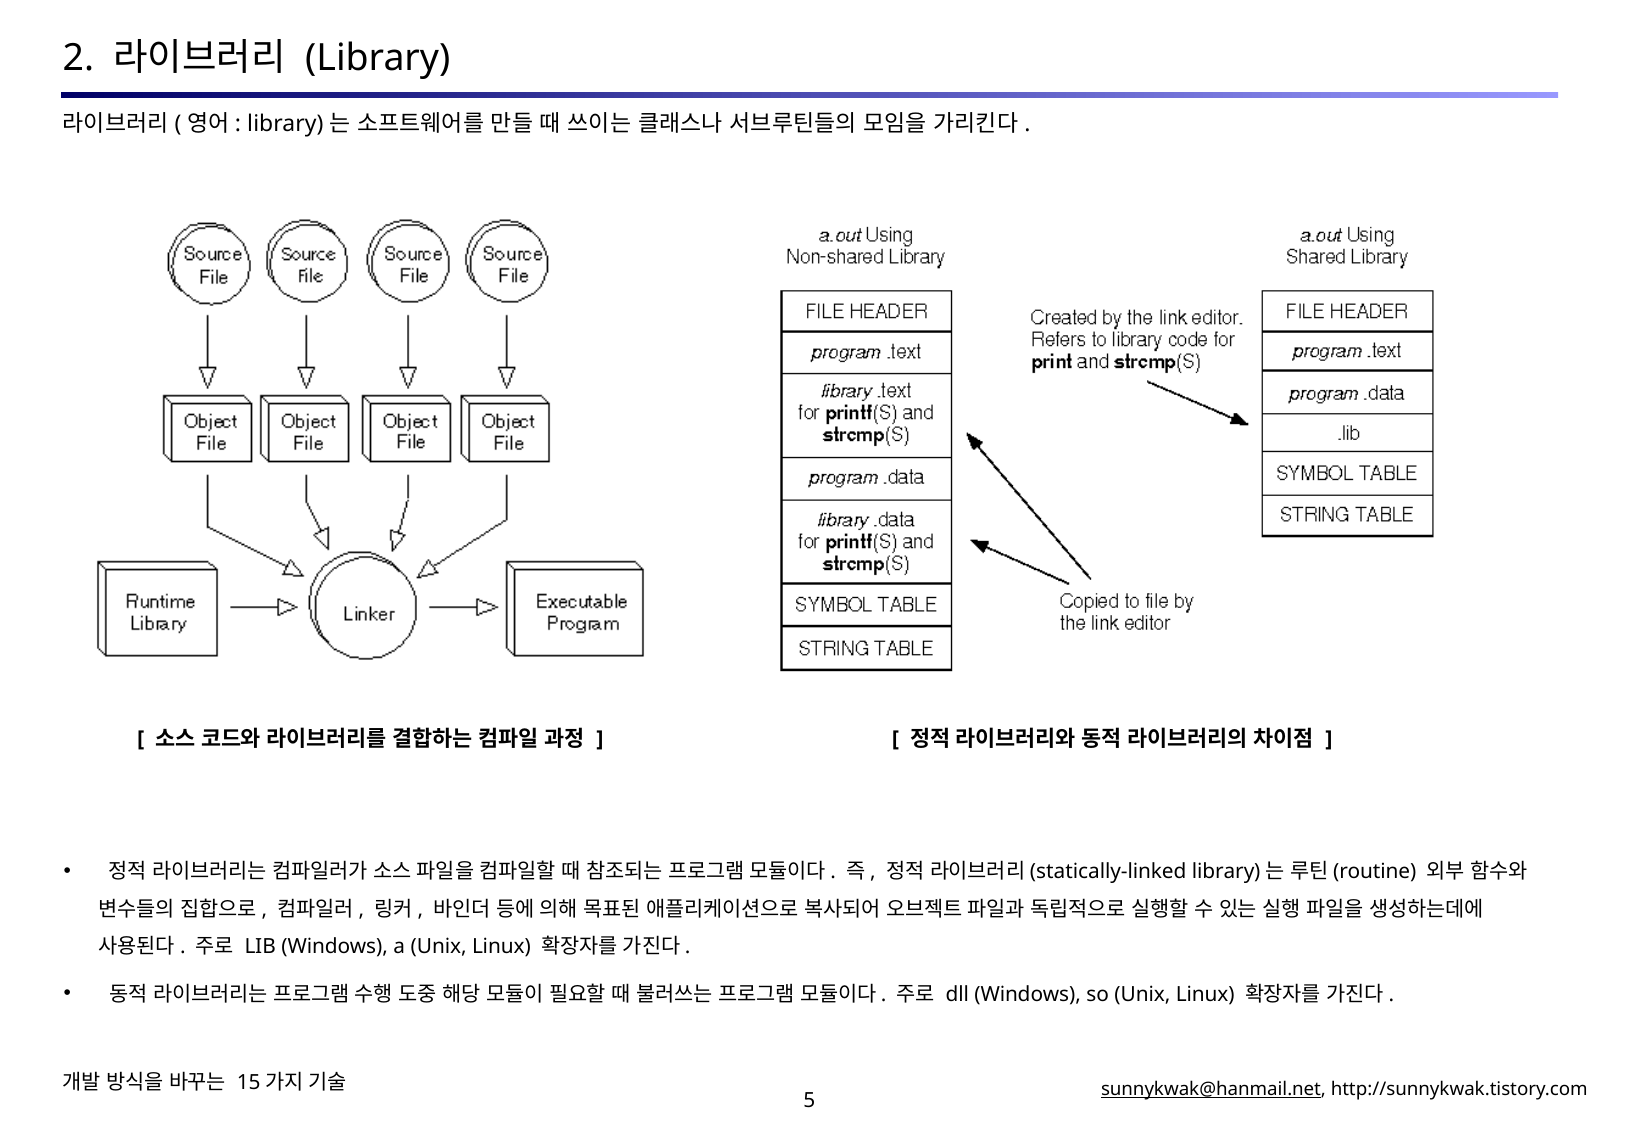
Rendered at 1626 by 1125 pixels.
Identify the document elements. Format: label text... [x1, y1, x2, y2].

text_box [ 소스 코드와 라이브러리를 결합하는 컴파일 과정 ] [122, 717, 619, 759]
picture [85, 212, 655, 674]
text_box 정적 라이브러리는 컴파일러가 소스 파일을 컴파일할 때 참조되는 프로그램 모듈이다. 즉, 정적 라이브러리(statically-linked library)는 루틴(routine) 외부 함수와 변수들의 집합으로, 컴파일러, 링커, 바인더 등에 의해 목표된 애플리케이션으로 복사되어 오브젝트 파일과 독립적으로 실행할 수 있는 실행 파일을 생성하는데에 사용된다. 주로 LIB (Windows), a (Unix, Linux) 확장자를 가진다. 동적 라이브러리는 프로그램 수행 도중 해당 모듈이 필요할 때 불러쓰는 프로그램 모듈이다. 주로 dll (Windows), so (Unix, Linux) 확장자를 가진다. [48, 837, 1559, 1013]
list 라이브러리(영어: library)는 소프트웨어를 만들 때 쓰이는 클래스나 서브루틴들의 모임을 가리킨다. [62, 108, 1559, 137]
text_box [ 정적 라이브러리와 동적 라이브러리의 차이점 ] [877, 717, 1348, 759]
title 2. 라이브러리 (Library) [62, 32, 1560, 79]
picture [767, 209, 1458, 699]
